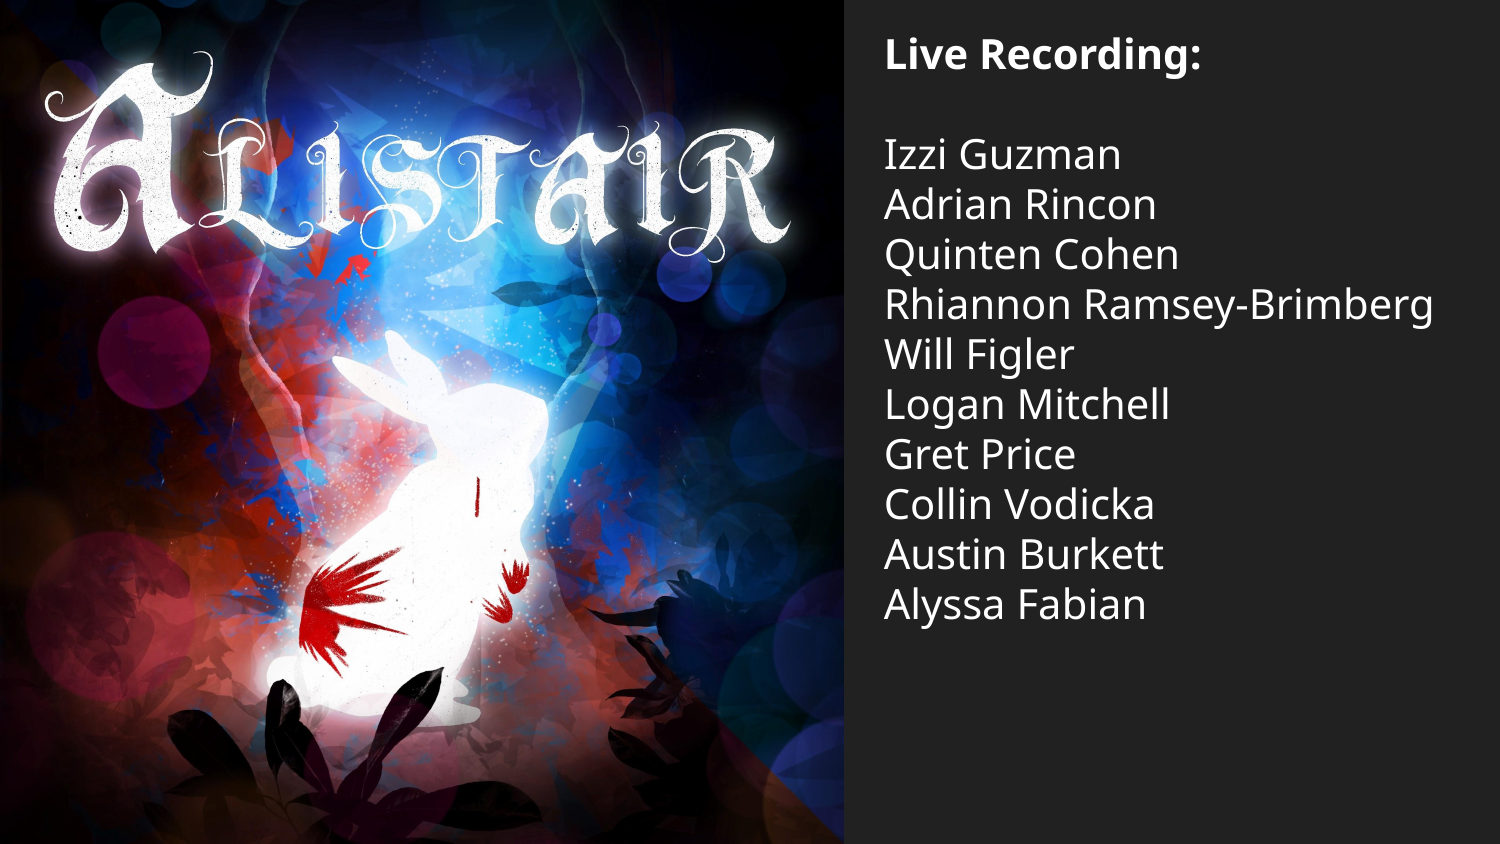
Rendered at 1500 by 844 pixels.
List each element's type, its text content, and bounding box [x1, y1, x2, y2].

picture [0, 0, 844, 844]
text_box Live Recording: Izzi Guzman Adrian Rincon Quinten Cohen Rhiannon Ramsey-Brimberg Will Figler Logan Mitchell Gret Price Collin Vodicka Austin Burkett Alyssa Fabian [868, 12, 1454, 643]
